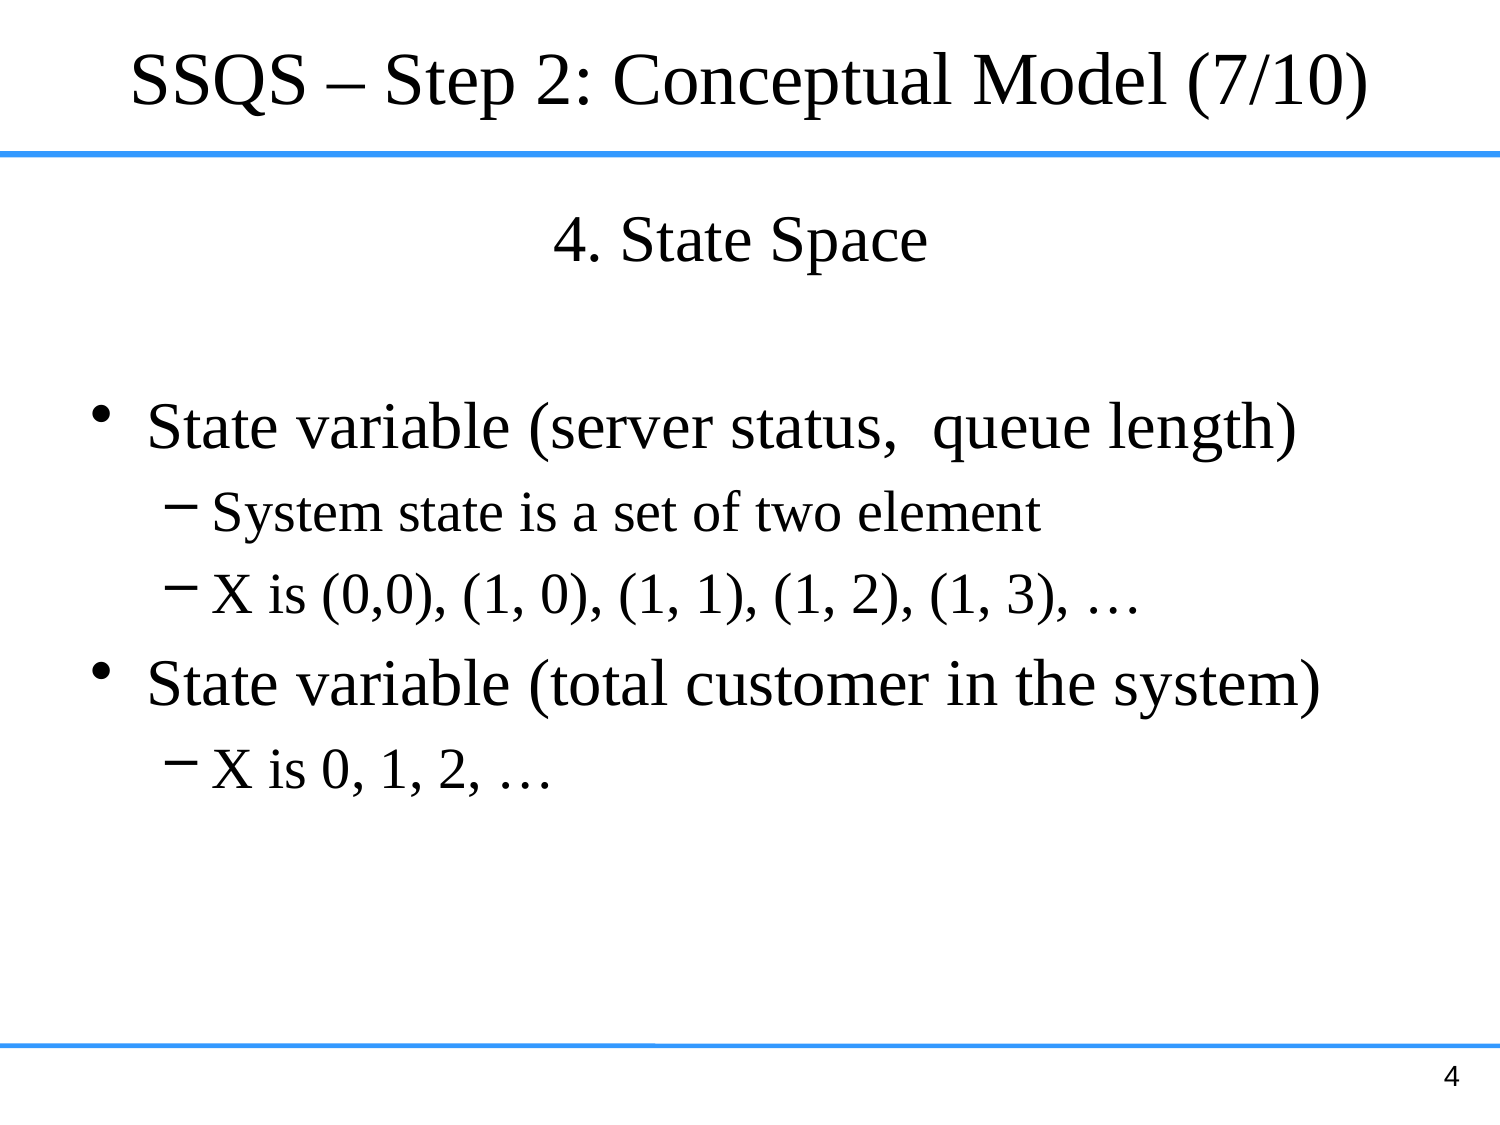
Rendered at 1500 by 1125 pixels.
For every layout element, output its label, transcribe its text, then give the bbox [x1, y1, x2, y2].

list 4. State Space State variable (server status, queue length) System state is a set of two element X is (0,0), (1, 0), (1, 1), (1, 2), (1, 3), … State variable (total customer in the system) X is 0, 1, 2, … [74, 187, 1426, 931]
slide_number 4 [1374, 1049, 1476, 1109]
title SSQS – Step 2: Conceptual Model (7/10) [74, 24, 1426, 126]
